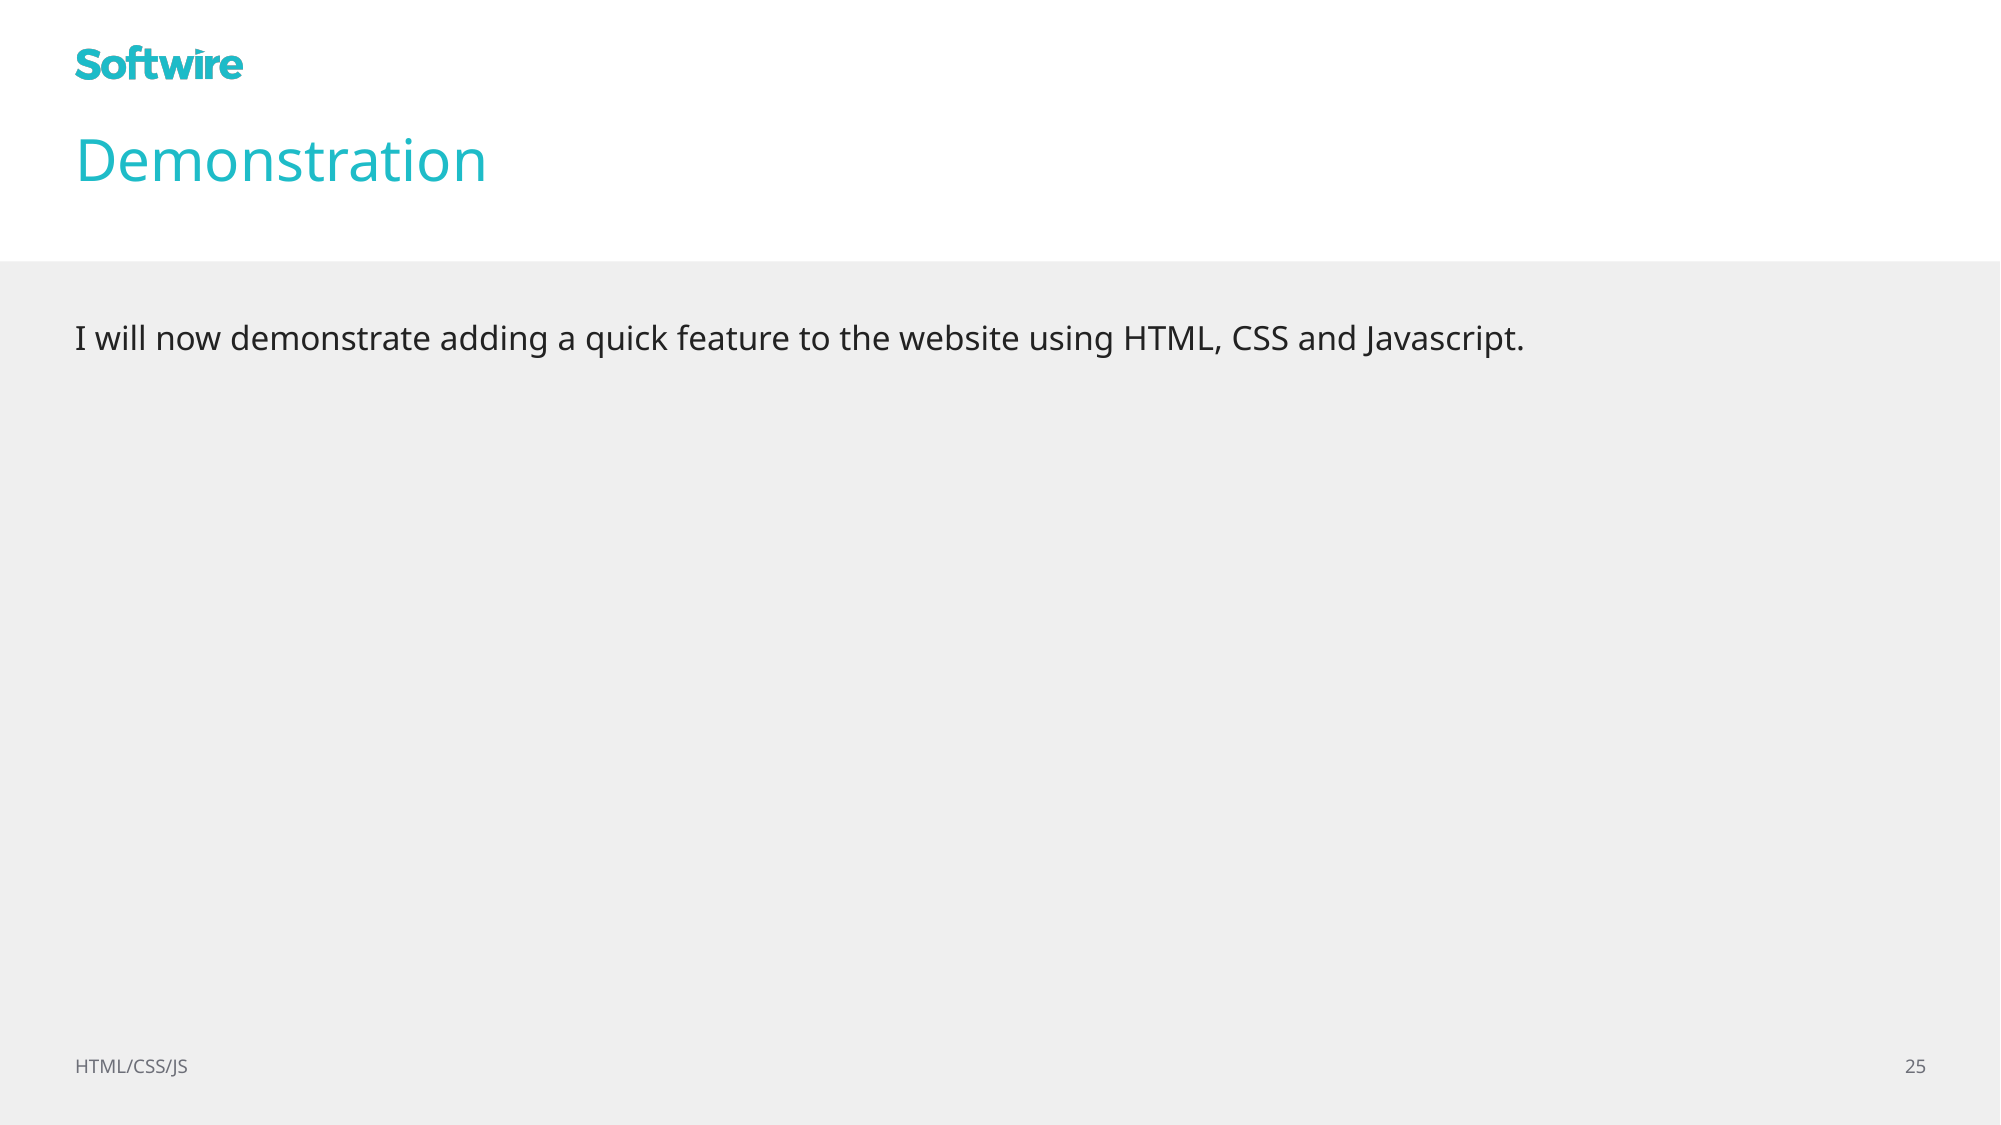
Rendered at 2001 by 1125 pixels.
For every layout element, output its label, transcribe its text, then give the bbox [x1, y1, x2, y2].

title Demonstration [75, 131, 1807, 318]
picture [75, 45, 243, 80]
list I will now demonstrate adding a quick feature to the website using HTML, CSS and Javascript. [75, 318, 1807, 1030]
slide_number 25 [1806, 1048, 1927, 1086]
footer HTML/CSS/JS [75, 1048, 1442, 1086]
